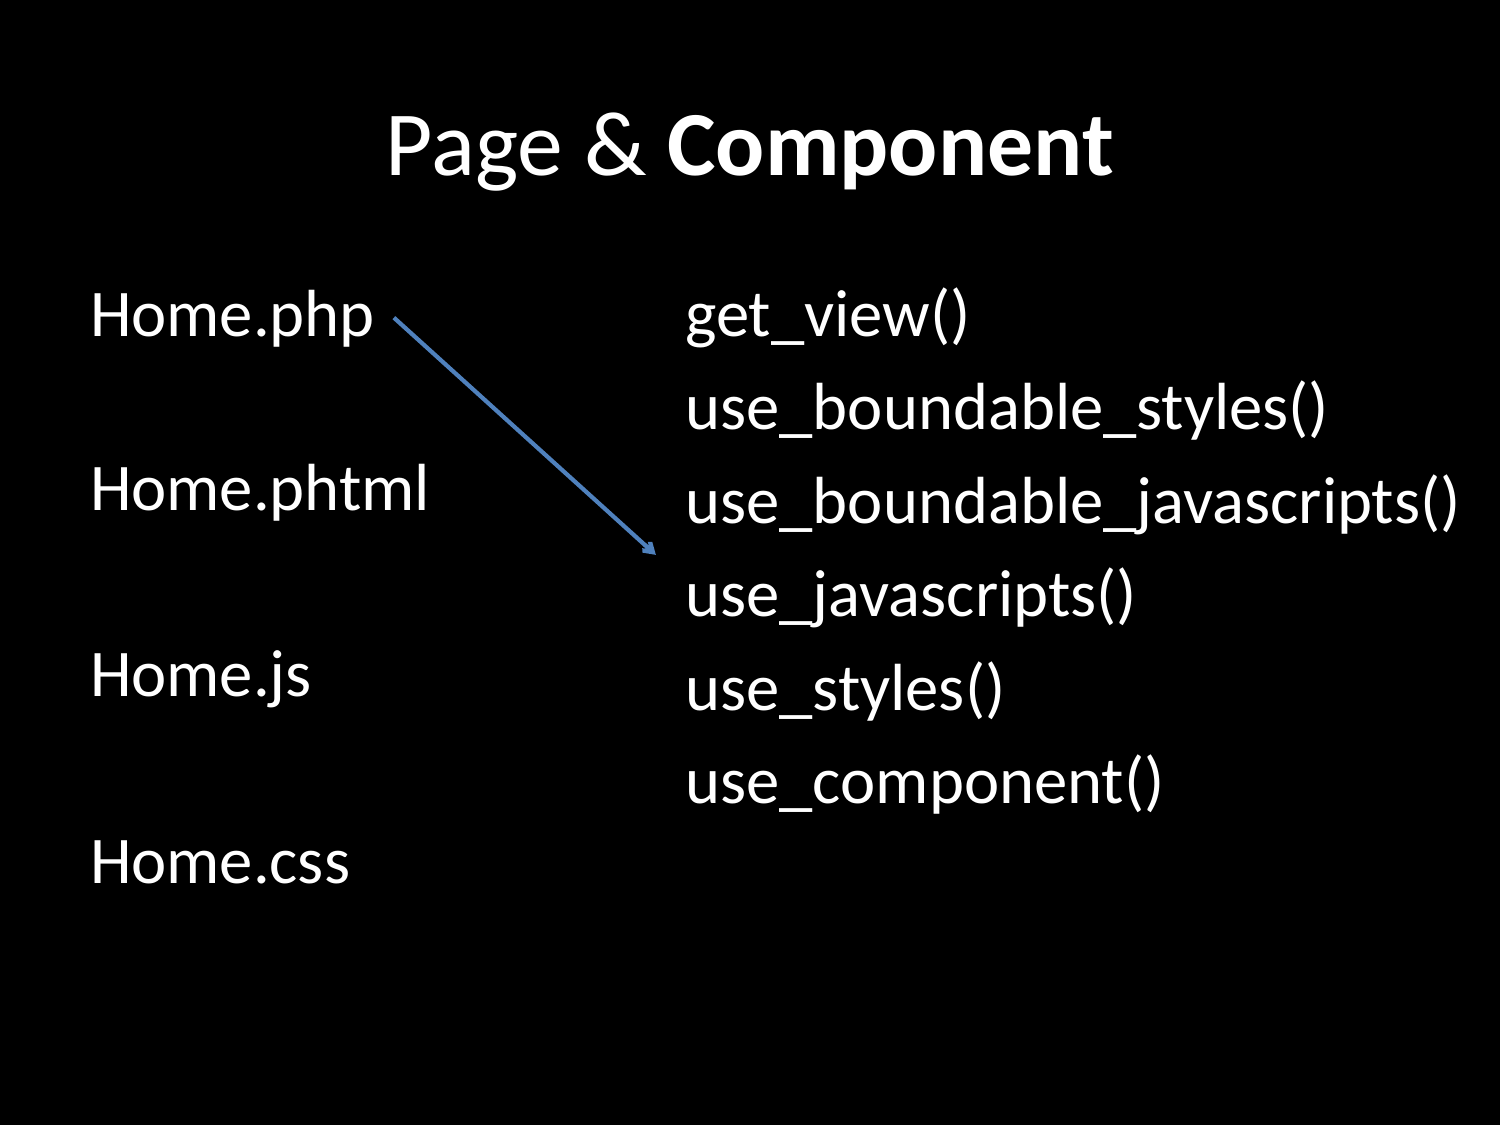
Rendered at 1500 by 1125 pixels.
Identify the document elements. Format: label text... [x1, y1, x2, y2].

list Home.php Home.phtml Home.js Home.css [75, 262, 617, 1005]
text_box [393, 317, 657, 556]
text_box get_view() use_boundable_styles() use_boundable_javascripts() use_javascripts() use_styles() use_component() [670, 262, 1500, 1005]
title Page & Component [75, 45, 1425, 233]
